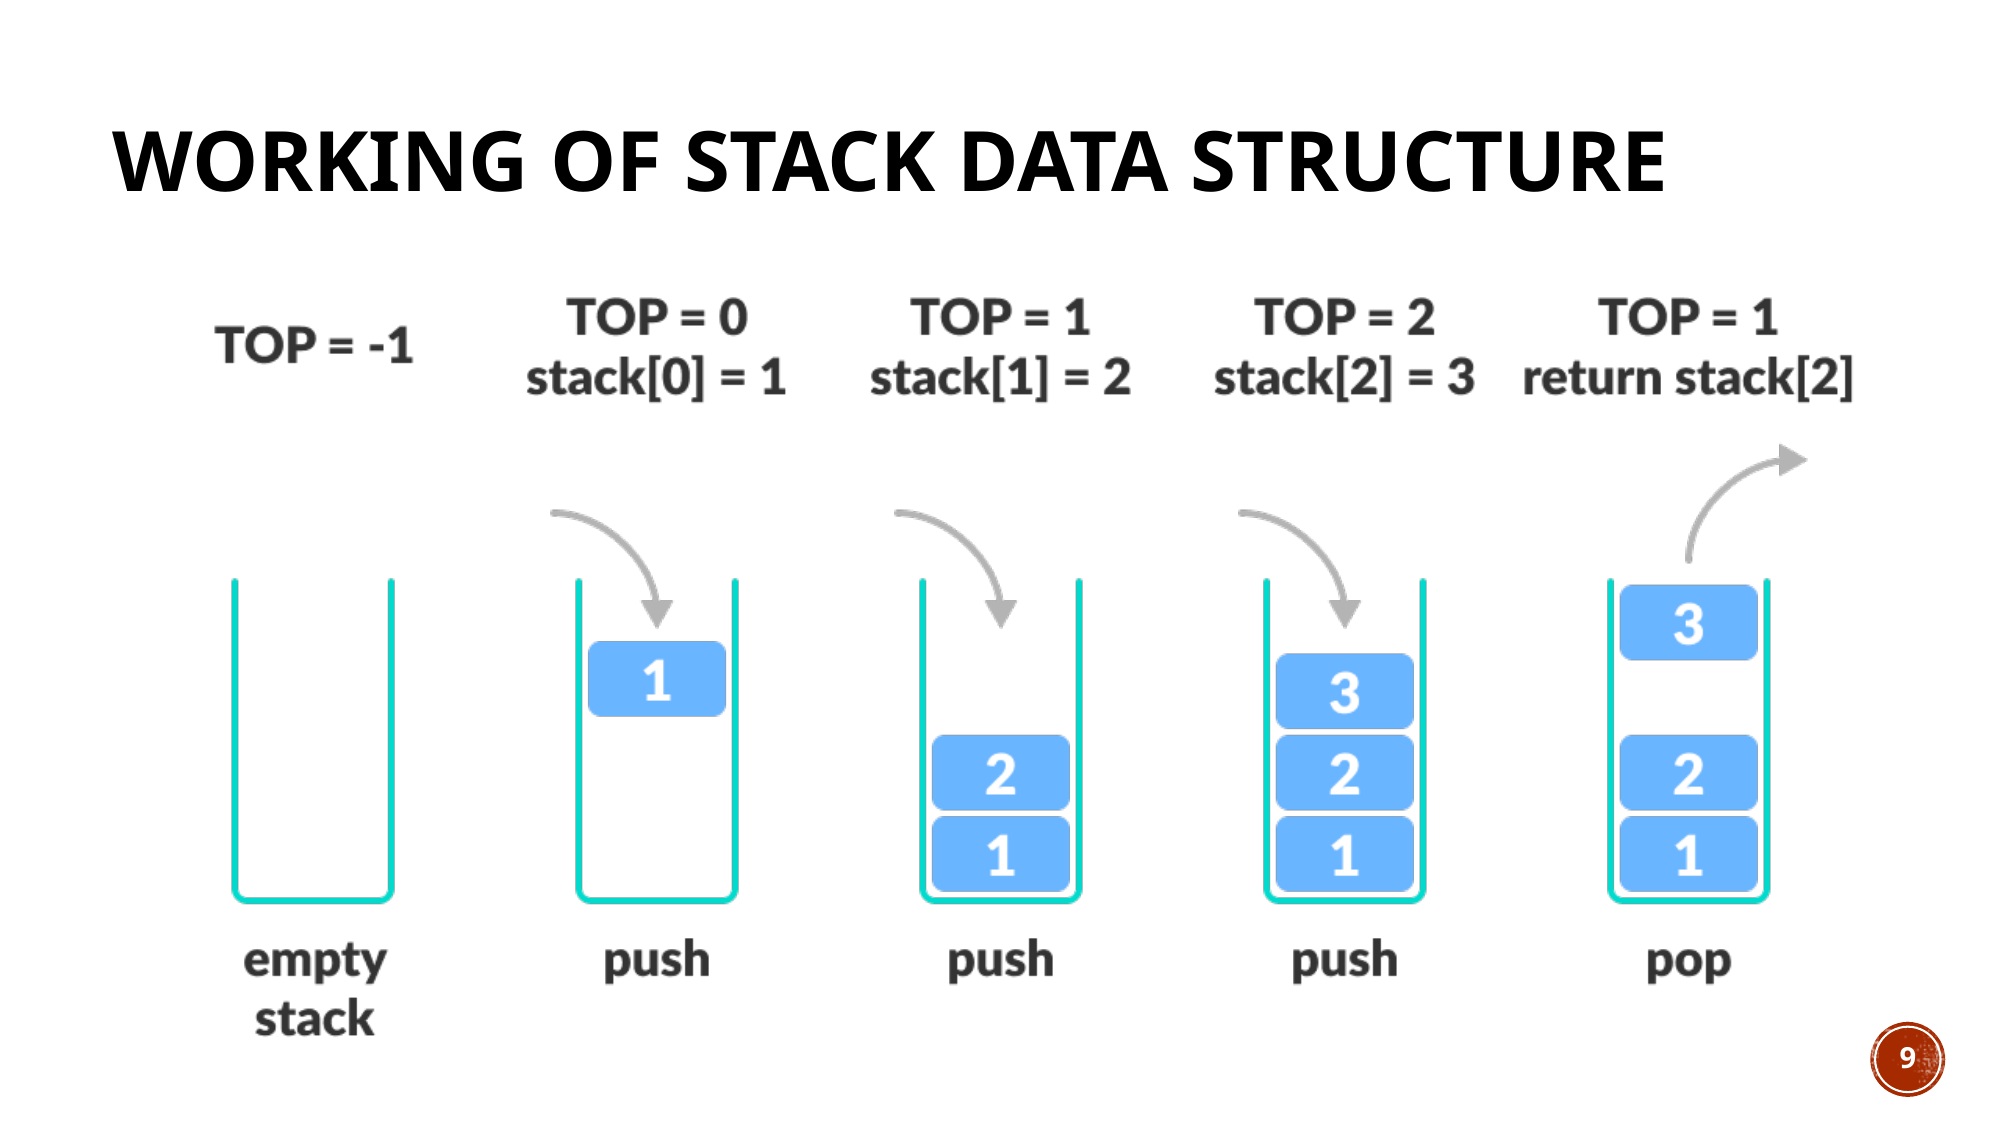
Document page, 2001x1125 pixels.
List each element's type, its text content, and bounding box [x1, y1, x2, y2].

picture [209, 290, 1854, 1048]
title Working of Stack Data Structure [97, 79, 1905, 251]
slide_number 9 [1855, 1028, 1961, 1089]
